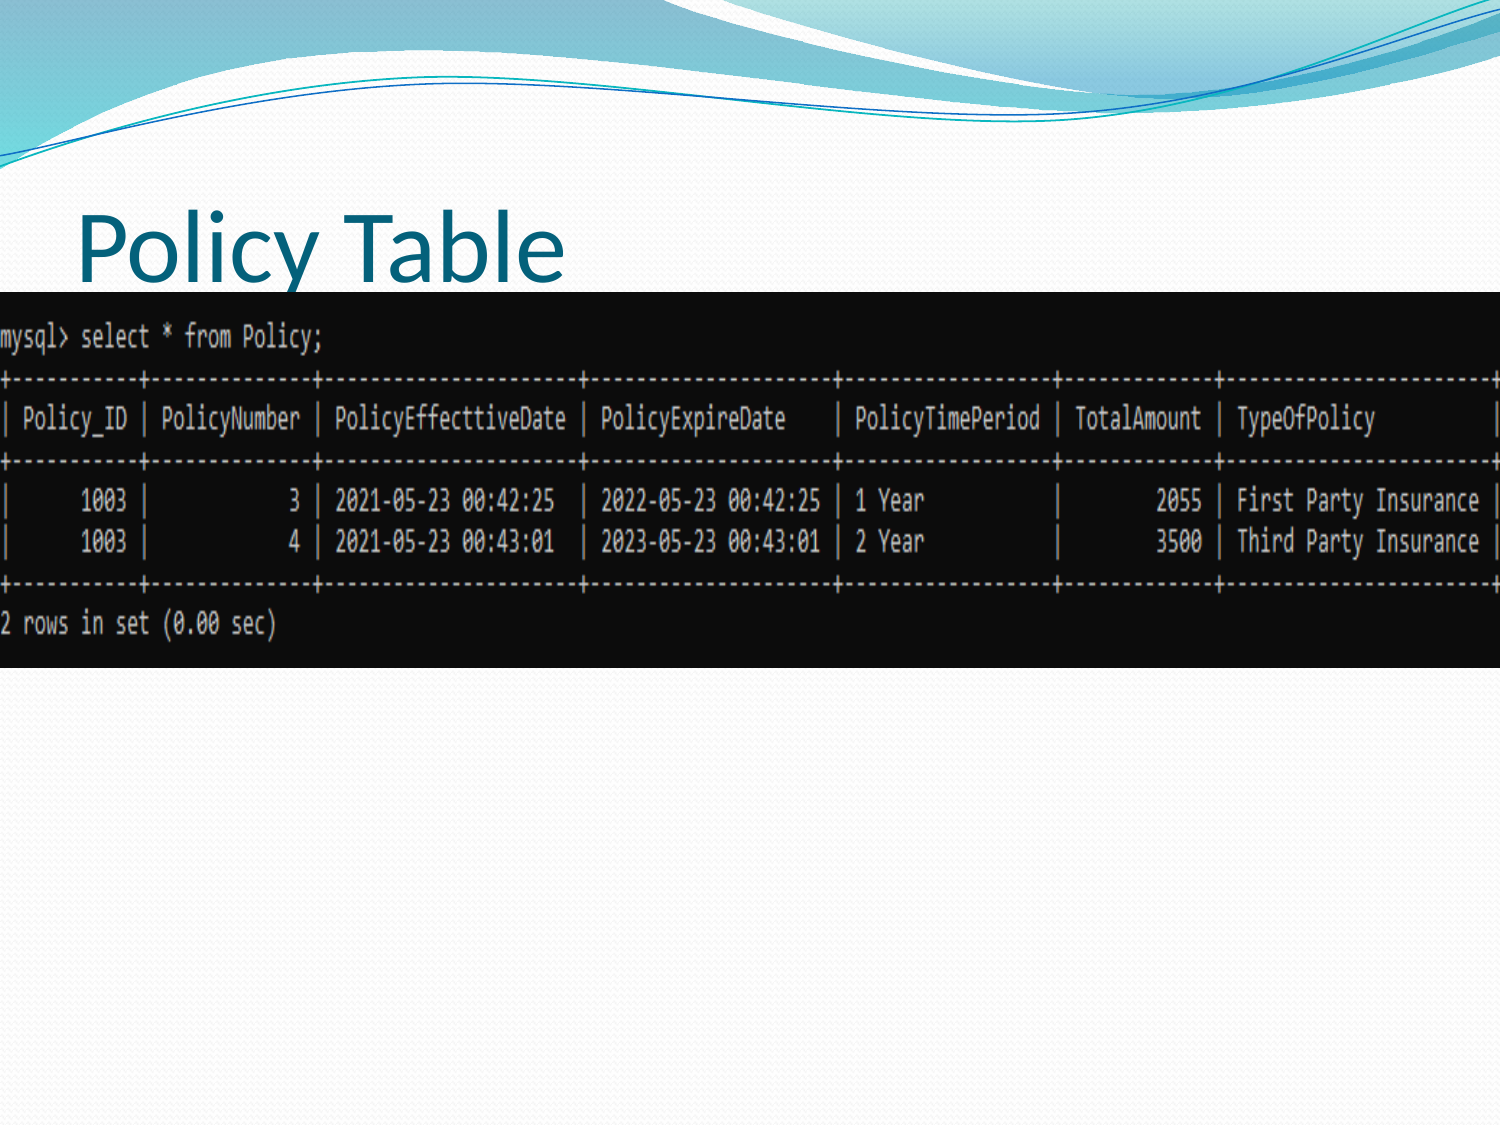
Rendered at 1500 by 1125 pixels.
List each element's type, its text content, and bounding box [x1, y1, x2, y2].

title Policy Table [75, 115, 1425, 291]
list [0, 292, 1500, 669]
